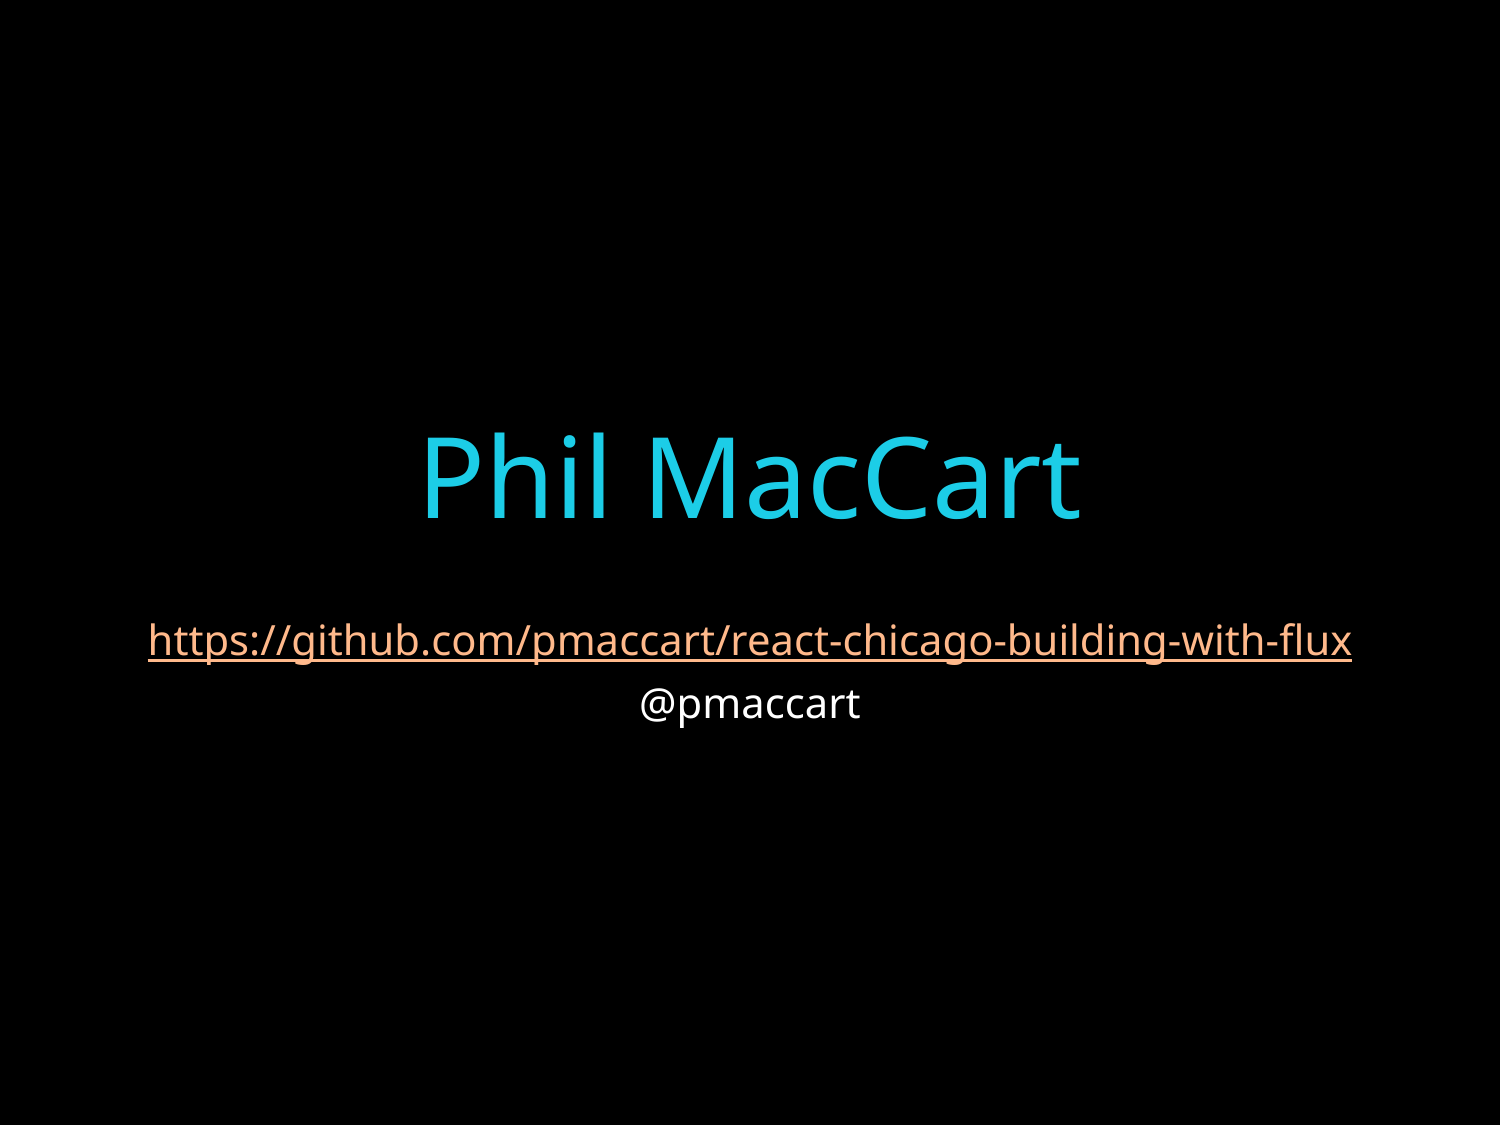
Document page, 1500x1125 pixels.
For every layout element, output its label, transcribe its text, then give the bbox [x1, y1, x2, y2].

title Phil MacCart [112, 387, 1388, 549]
subtitle https://github.com/pmaccart/react-chicago-building-with-flux @pmaccart [112, 549, 1388, 760]
